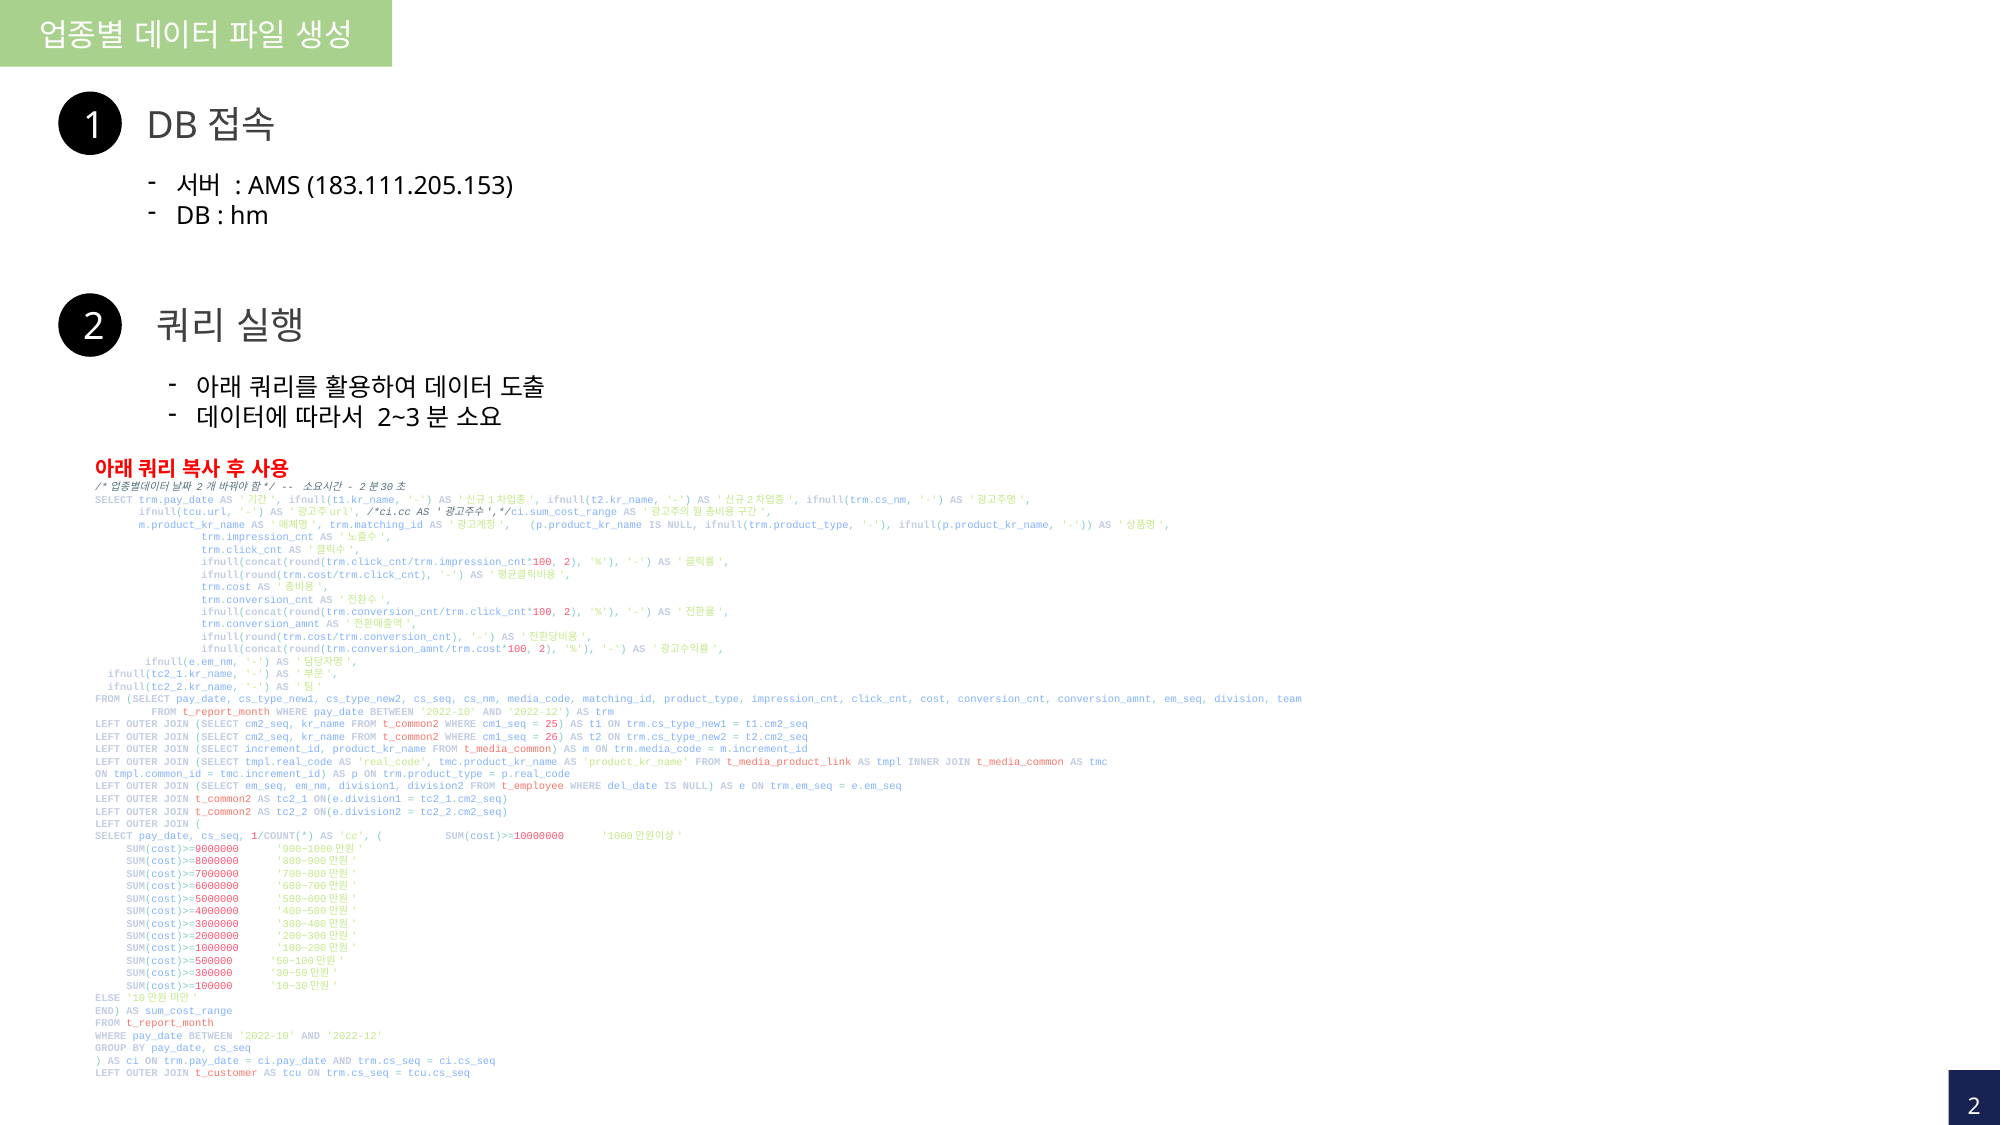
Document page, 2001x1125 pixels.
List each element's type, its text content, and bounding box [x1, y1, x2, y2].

text_box 업종별 데이터 파일 생성 [0, 0, 393, 68]
text_box 아래 쿼리 복사 후 사용 /*업종별데이터 날짜 2개 바꿔야 함*/ -- 소요시간 - 2분30초 SELECT trm.pay_date AS '기간', ifnull(t1.kr_name, '-') AS '신규1차업종', ifnull(t2.kr_name, '-') AS '신규2차업종', ifnull(trm.cs_nm, '-') AS '광고주명', ifnull(tcu.url, '-') AS '광고주url', /*ci.cc AS '광고주수',*/ci.sum_cost_range AS '광고주의 월 총비용 구간', m.product_kr_name AS '매체명', trm.matching_id AS '광고계정', IF(p.product_kr_name IS NULL, ifnull(trm.product_type, '-'), ifnull(p.product_kr_name, '-')) AS '상품명', trm.impression_cnt AS '노출수', trm.click_cnt AS '클릭수', ifnull(concat(round(trm.click_cnt/trm.impression_cnt*100, 2), '%'), '-') AS '클릭률', ifnull(round(trm.cost/trm.click_cnt), '-') AS '평균클릭비용', trm.cost AS '총비용', trm.conversion_cnt AS '전환수', ifnull(concat(round(trm.conversion_cnt/trm.click_cnt*100, 2), '%'), '-') AS '전환율', trm.conversion_amnt AS '전환매출액', ifnull(round(trm.cost/trm.conversion_cnt), '-') AS '전환당비용', ifnull(concat(round(trm.conversion_amnt/trm.cost*100, 2), '%'), '-') AS '광고수익률', ifnull(e.em_nm, '-') AS '담당자명', ifnull(tc2_1.kr_name, '-') AS '부문', ifnull(tc2_2.kr_name, '-') AS '팀' FROM (SELECT pay_date, cs_type_new1, cs_type_new2, cs_seq, cs_nm, media_code, matching_id, product_type, impression_cnt, click_cnt, cost, conversion_cnt, conversion_amnt, em_seq, division, team FROM t_report_month WHERE pay_date BETWEEN '2022-10' AND '2022-12') AS trm LEFT OUTER JOIN (SELECT cm2_seq, kr_name FROM t_common2 WHERE cm1_seq = 25) AS t1 ON trm.cs_type_new1 = t1.cm2_seq LEFT OUTER JOIN (SELECT cm2_seq, kr_name FROM t_common2 WHERE cm1_seq = 26) AS t2 ON trm.cs_type_new2 = t2.cm2_seq LEFT OUTER JOIN (SELECT increment_id, product_kr_name FROM t_media_common) AS m ON trm.media_code = m.increment_id LEFT OUTER JOIN (SELECT tmpl.real_code AS 'real_code', tmc.product_kr_name AS 'product_kr_name' FROM t_media_product_link AS tmpl INNER JOIN t_media_common AS tmc ON tmpl.common_id = tmc.increment_id) AS p ON trm.product_type = p.real_code LEFT OUTER JOIN (SELECT em_seq, em_nm, division1, division2 FROM t_employee WHERE del_date IS NULL) AS e ON trm.em_seq = e.em_seq LEFT OUTER JOIN t_common2 AS tc2_1 ON(e.division1 = tc2_1.cm2_seq) LEFT OUTER JOIN t_common2 AS tc2_2 ON(e.division2 = tc2_2.cm2_seq) LEFT OUTER JOIN ( SELECT pay_date, cs_seq, 1/COUNT(*) AS 'cc', (case when SUM(cost)>=10000000 then '1000만원이상' when SUM(cost)>=9000000 then '900~1000만원' when SUM(cost)>=8000000 then '800~900만원' when SUM(cost)>=7000000 then '700~800만원' when SUM(cost)>=6000000 then '600~700만원' when SUM(cost)>=5000000 then '500~600만원' when SUM(cost)>=4000000 then '400~500만원' when SUM(cost)>=3000000 then '300~400만원' when SUM(cost)>=2000000 then '200~300만원' when SUM(cost)>=1000000 then '100~200만원' when SUM(cost)>=500000 then '50~100만원' when SUM(cost)>=300000 then '30~50만원' when SUM(cost)>=100000 then '10~30만원' ELSE '10만원 미만' END) AS sum_cost_range FROM t_report_month WHERE pay_date BETWEEN '2022-10' AND '2022-12' GROUP BY pay_date, cs_seq ) AS ci ON trm.pay_date = ci.pay_date AND trm.cs_seq = ci.cs_seq LEFT OUTER JOIN t_customer AS tcu ON trm.cs_seq = tcu.cs_seq [80, 448, 1541, 1094]
text_box 아래 쿼리를 활용하여 데이터 도출 데이터에 따라서 2~3분 소요 [153, 364, 562, 439]
text_box DB접속 [131, 93, 292, 154]
text_box 쿼리 실행 [142, 295, 321, 355]
text_box 2 [1948, 1070, 2000, 1125]
text_box 서버 : AMS (183.111.205.153) DB : hm [133, 162, 529, 237]
text_box 2 [58, 293, 122, 357]
text_box 1 [58, 91, 122, 155]
